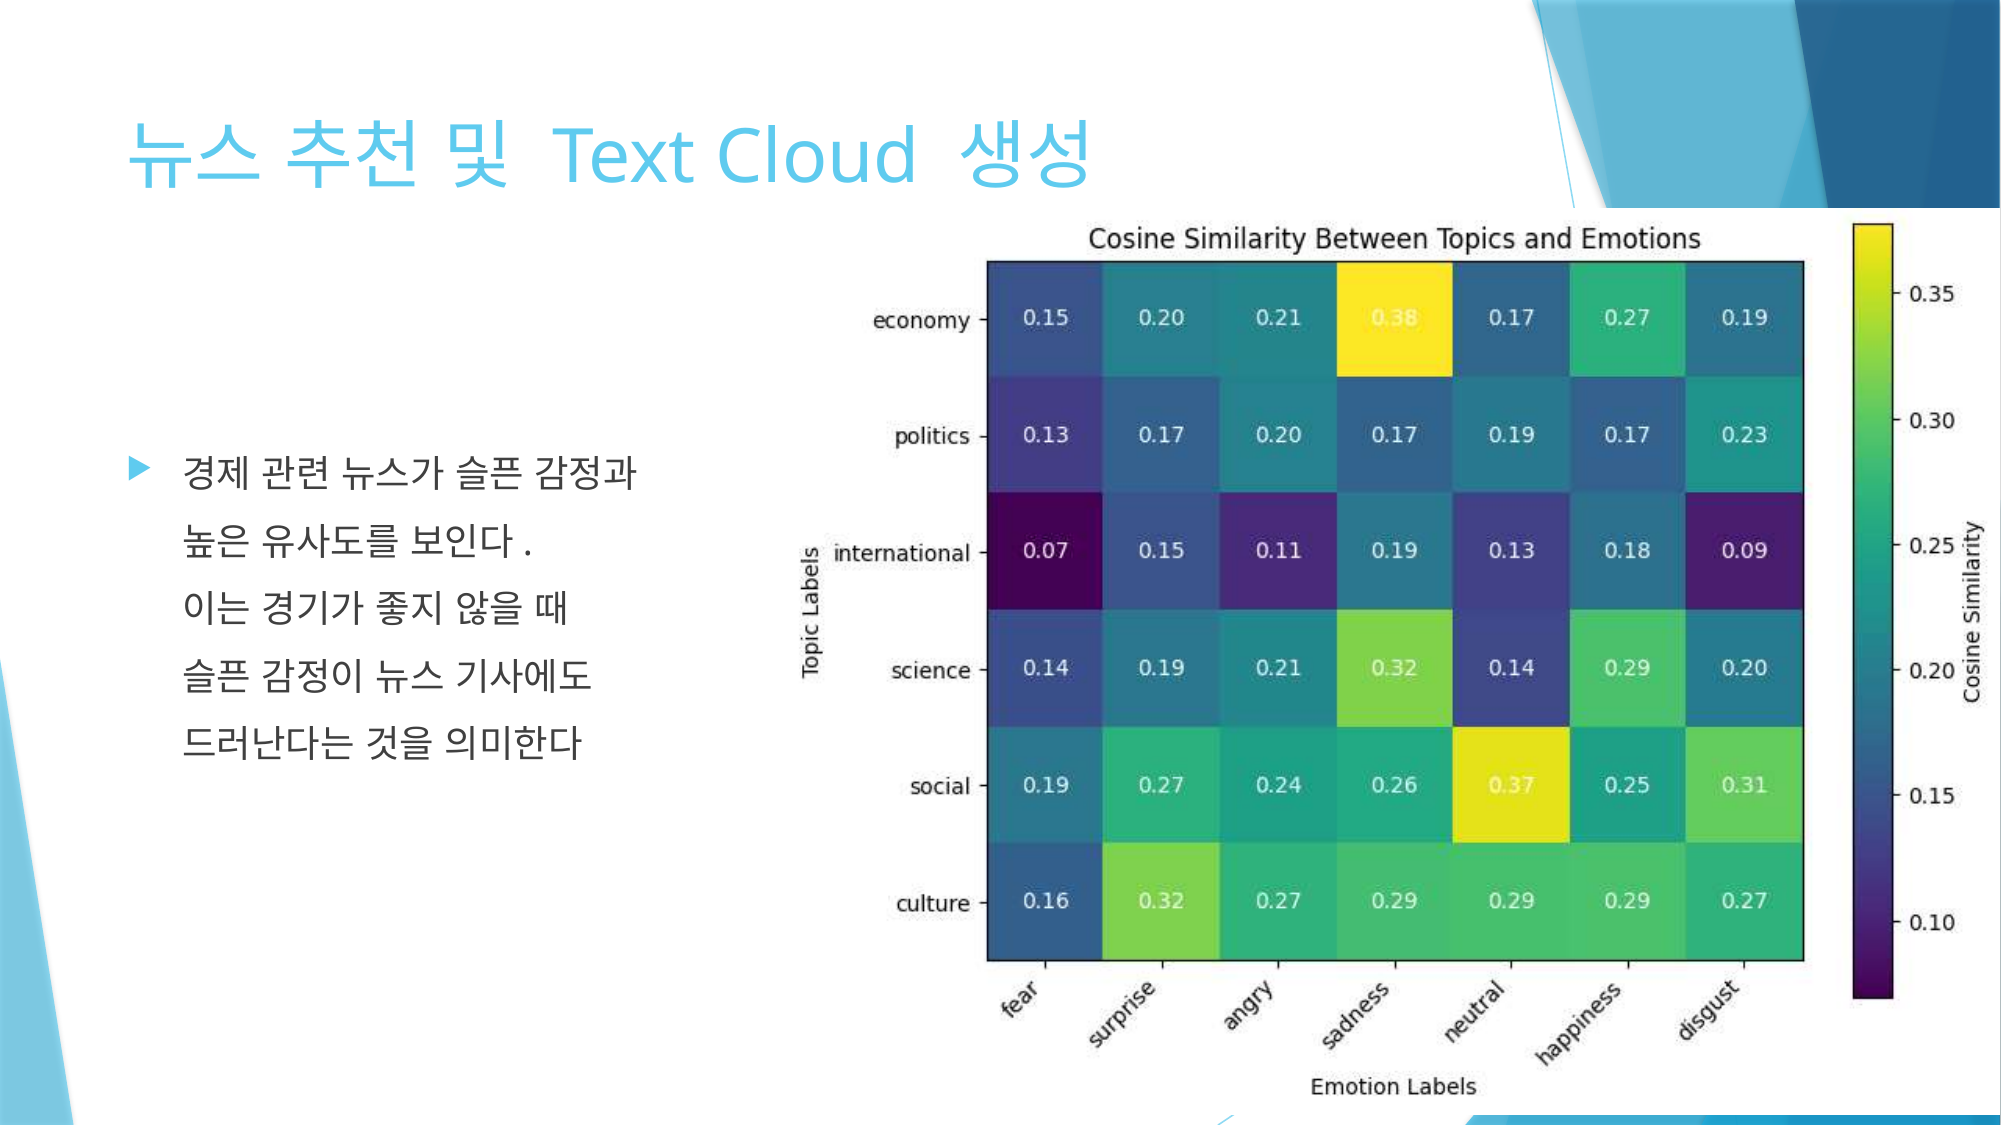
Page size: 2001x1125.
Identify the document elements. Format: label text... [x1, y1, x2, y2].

picture [786, 207, 2000, 1116]
list 경제 관련 뉴스가 슬픈 감정과 높은 유사도를 보인다. 이는 경기가 좋지 않을 때 슬픈 감정이 뉴스 기사에도 드러난다는 것을 의미한다 [111, 354, 782, 992]
title 뉴스 추천 및 Text Cloud 생성 [111, 99, 1522, 317]
